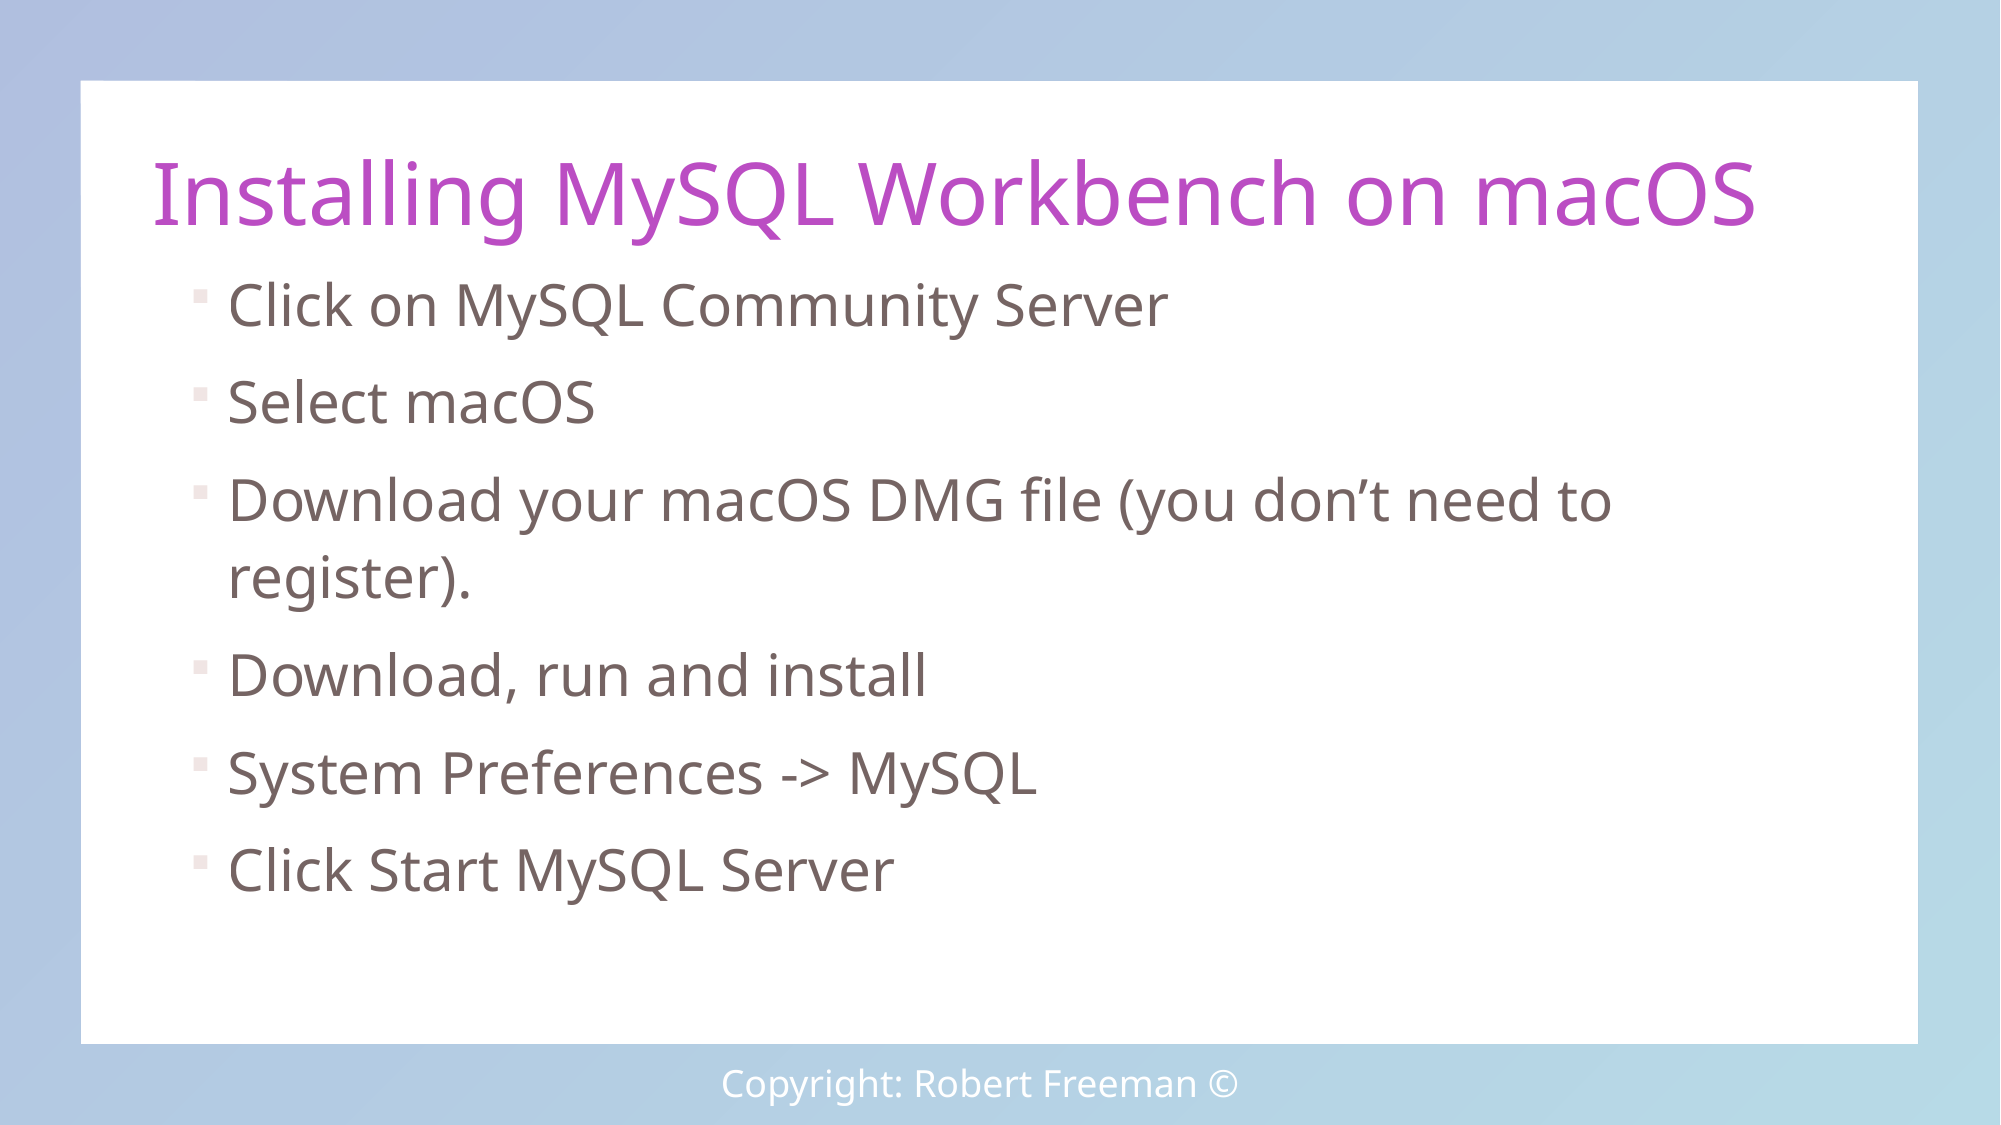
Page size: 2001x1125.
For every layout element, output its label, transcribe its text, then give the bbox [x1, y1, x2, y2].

text_box Installing MySQL Workbench on macOS [137, 142, 1906, 254]
text_box Copyright: Robert Freeman © [706, 1053, 1294, 1113]
list Click on MySQL Community Server Select macOS Download your macOS DMG file (you don’t need to register). Download, run and install System Preferences -> MySQL Click Start MySQL Server [137, 254, 1863, 1014]
